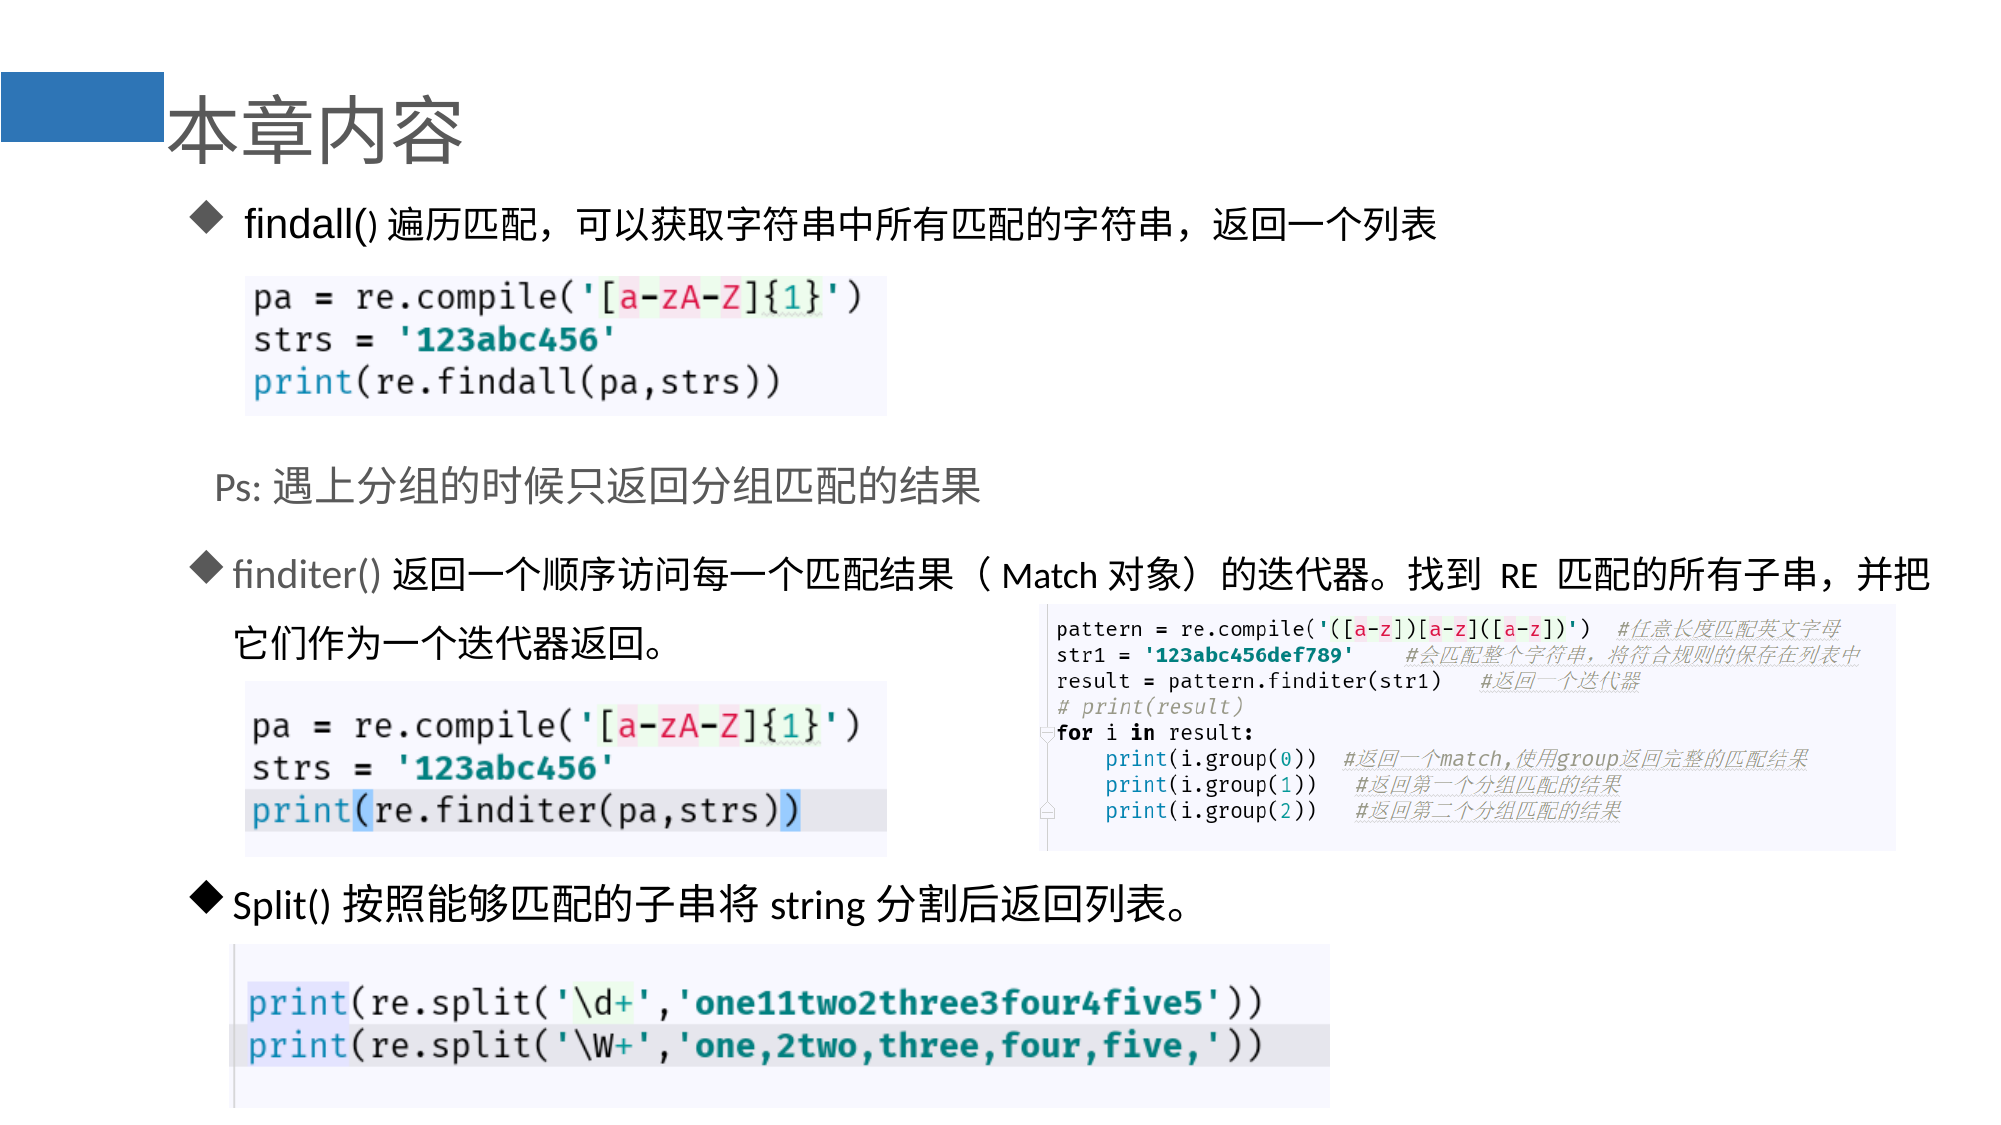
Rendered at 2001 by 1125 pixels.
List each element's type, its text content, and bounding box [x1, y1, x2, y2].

picture [229, 944, 1330, 1108]
picture [245, 276, 887, 416]
text_box findall()遍历匹配，可以获取字符串中所有匹配的字符串，返回一个列表 Ps:遇上分组的时候只返回分组匹配的结果 finditer()返回一个顺序访问每一个匹配结果（Match对象）的迭代器。找到 RE 匹配的所有子串，并把它们作为一个迭代器返回。 Split()按照能够匹配的子串将string分割后返回列表。 [171, 164, 1964, 1125]
picture [245, 681, 887, 857]
text_box 本章内容 [150, 76, 640, 227]
picture [1039, 604, 1896, 851]
